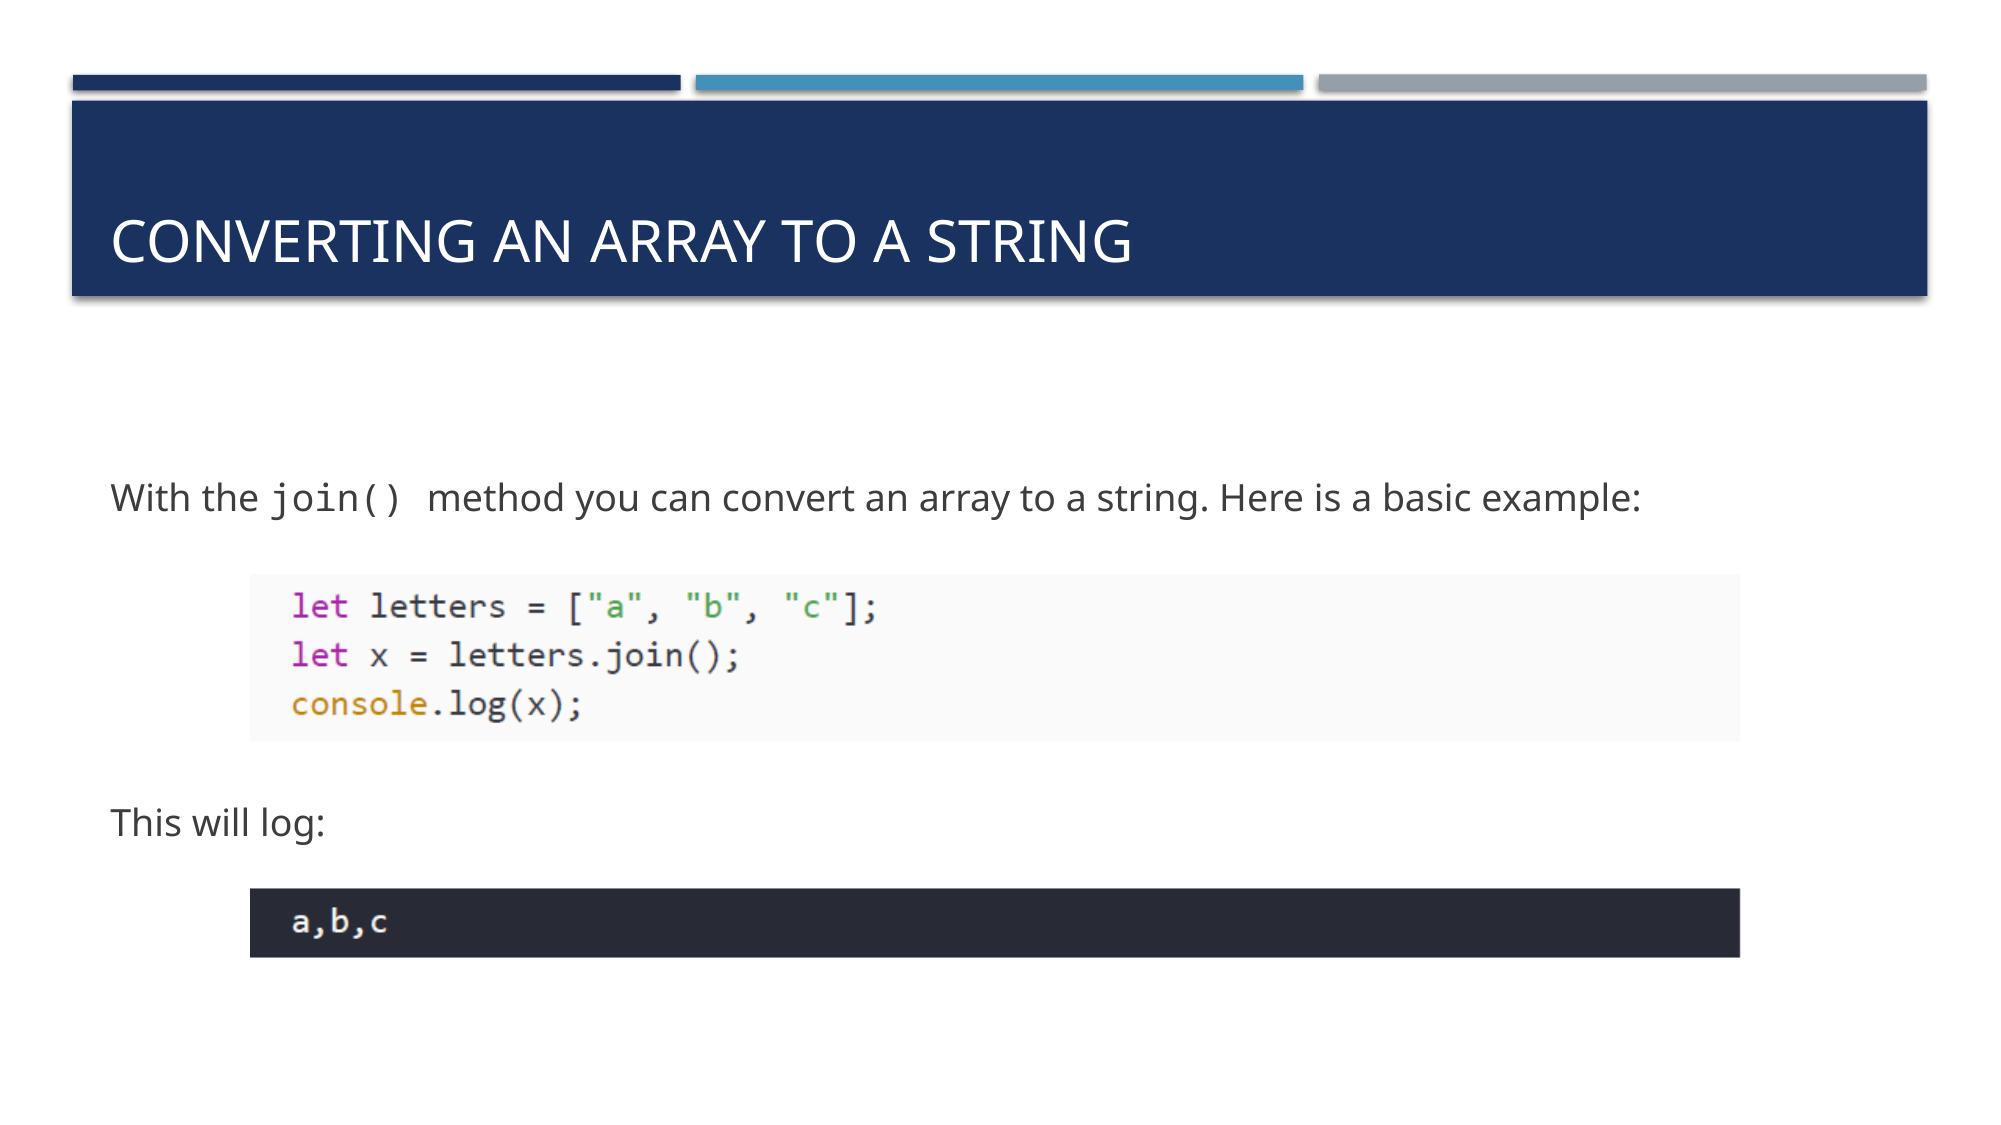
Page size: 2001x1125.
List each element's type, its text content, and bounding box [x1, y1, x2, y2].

list With the join() method you can convert an array to a string. Here is a basic example: This will log: [95, 357, 1905, 962]
title Converting an array to a string [95, 115, 1905, 282]
picture [250, 883, 1745, 962]
picture [250, 573, 1750, 745]
